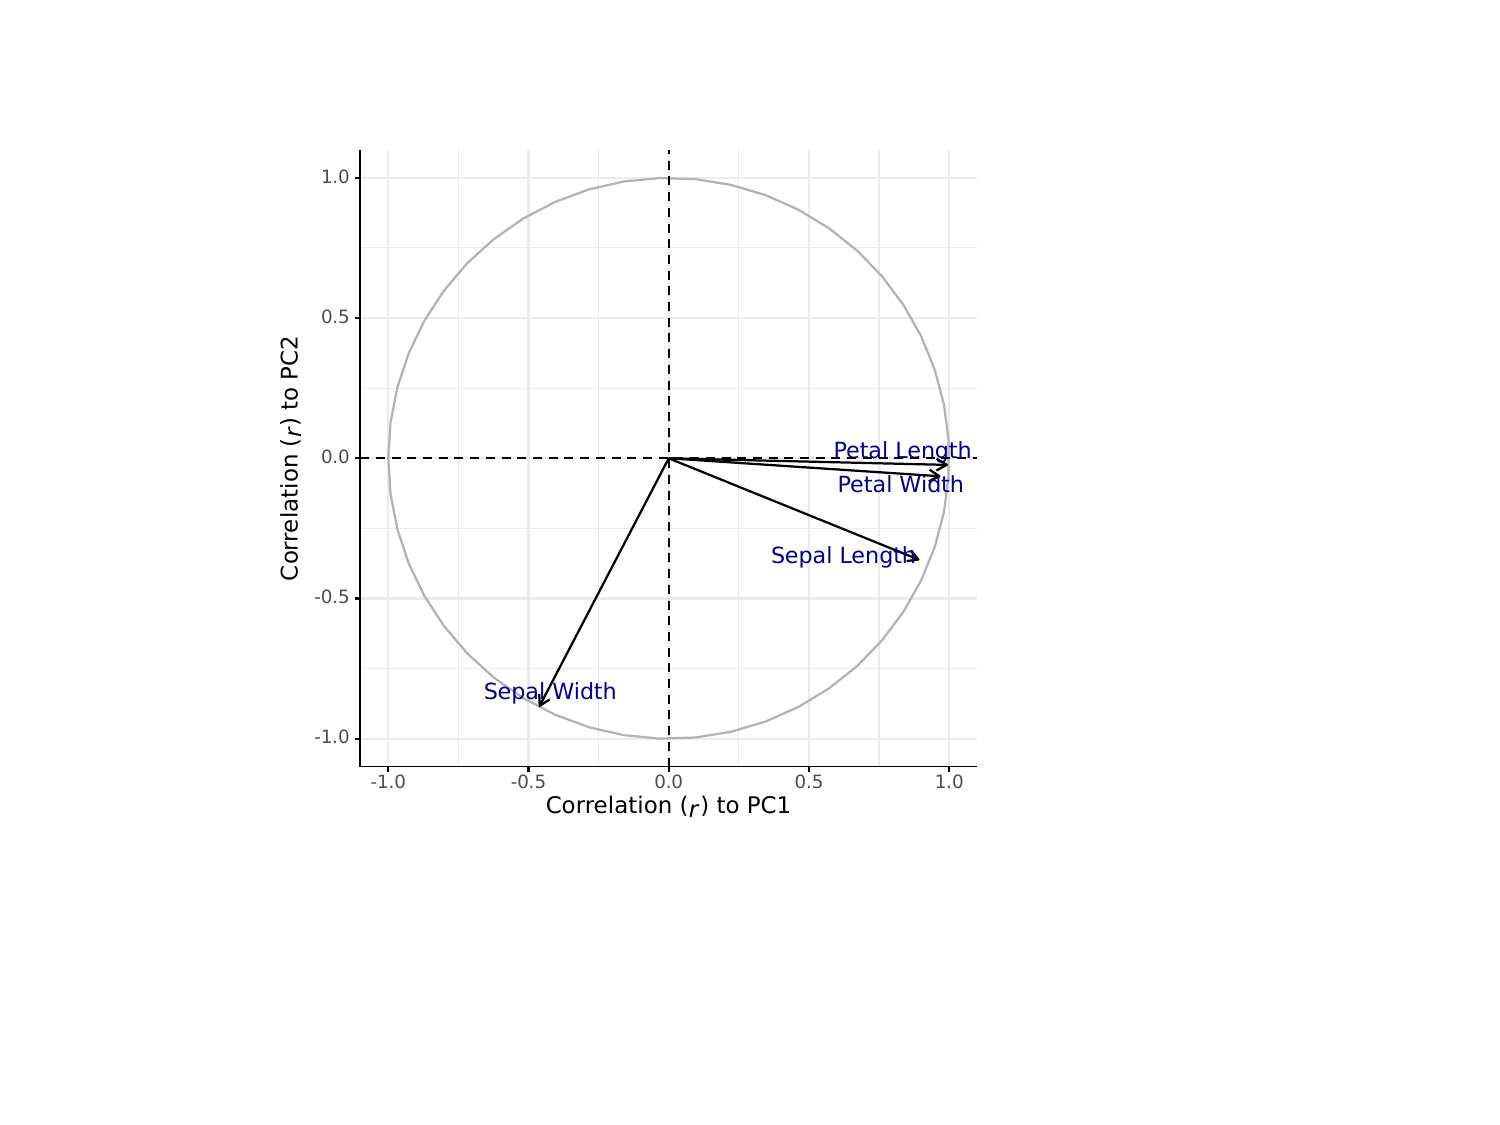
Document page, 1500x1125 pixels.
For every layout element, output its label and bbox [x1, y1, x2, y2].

text_box [149, 149, 1111, 826]
